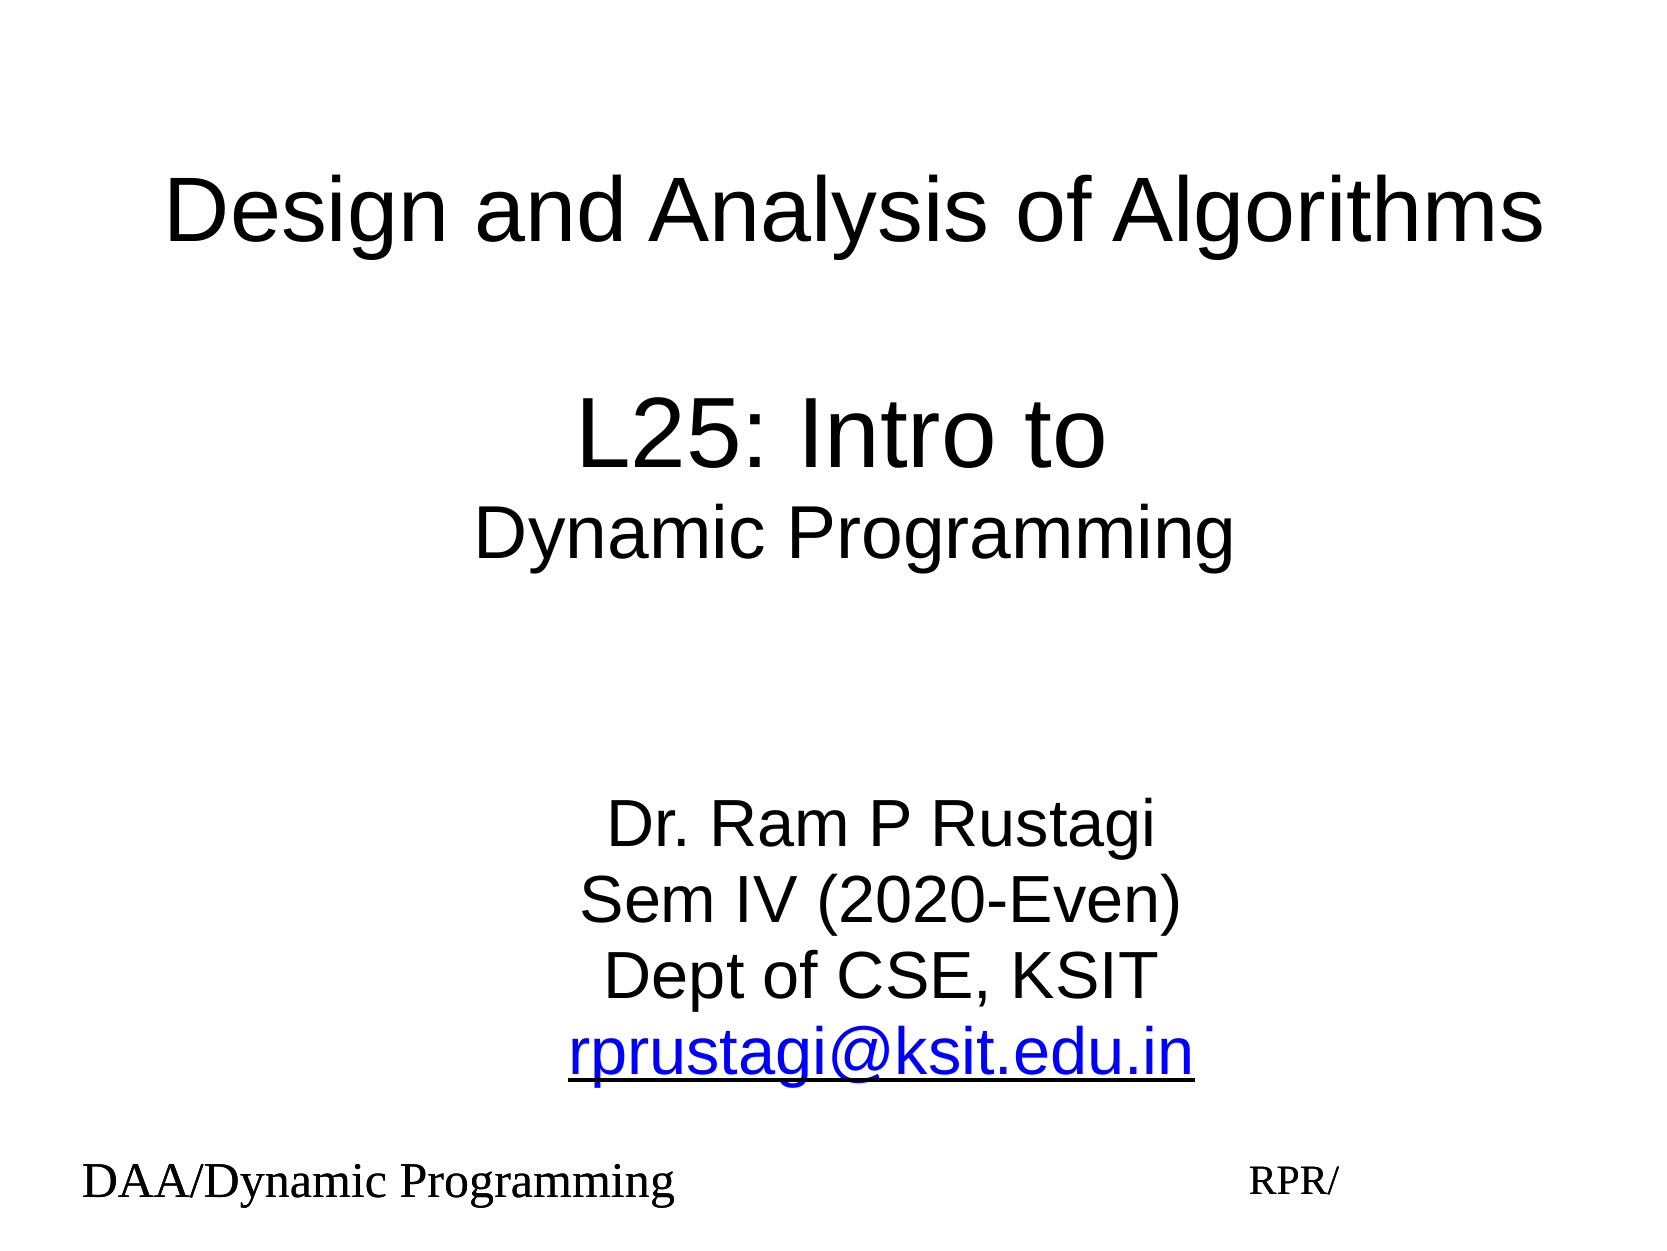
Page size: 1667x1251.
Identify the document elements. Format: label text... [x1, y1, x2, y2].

text_box DAA/Dynamic Programming [66, 1139, 691, 1217]
title Design and Analysis of Algorithms L25: Intro to Dynamic Programming [123, 157, 1588, 694]
text_box RPR/ [1233, 1144, 1354, 1211]
list Dr. Ram P Rustagi Sem IV (2020-Even) Dept of CSE, KSIT rprustagi@ksit.edu.in [410, 705, 1353, 1124]
